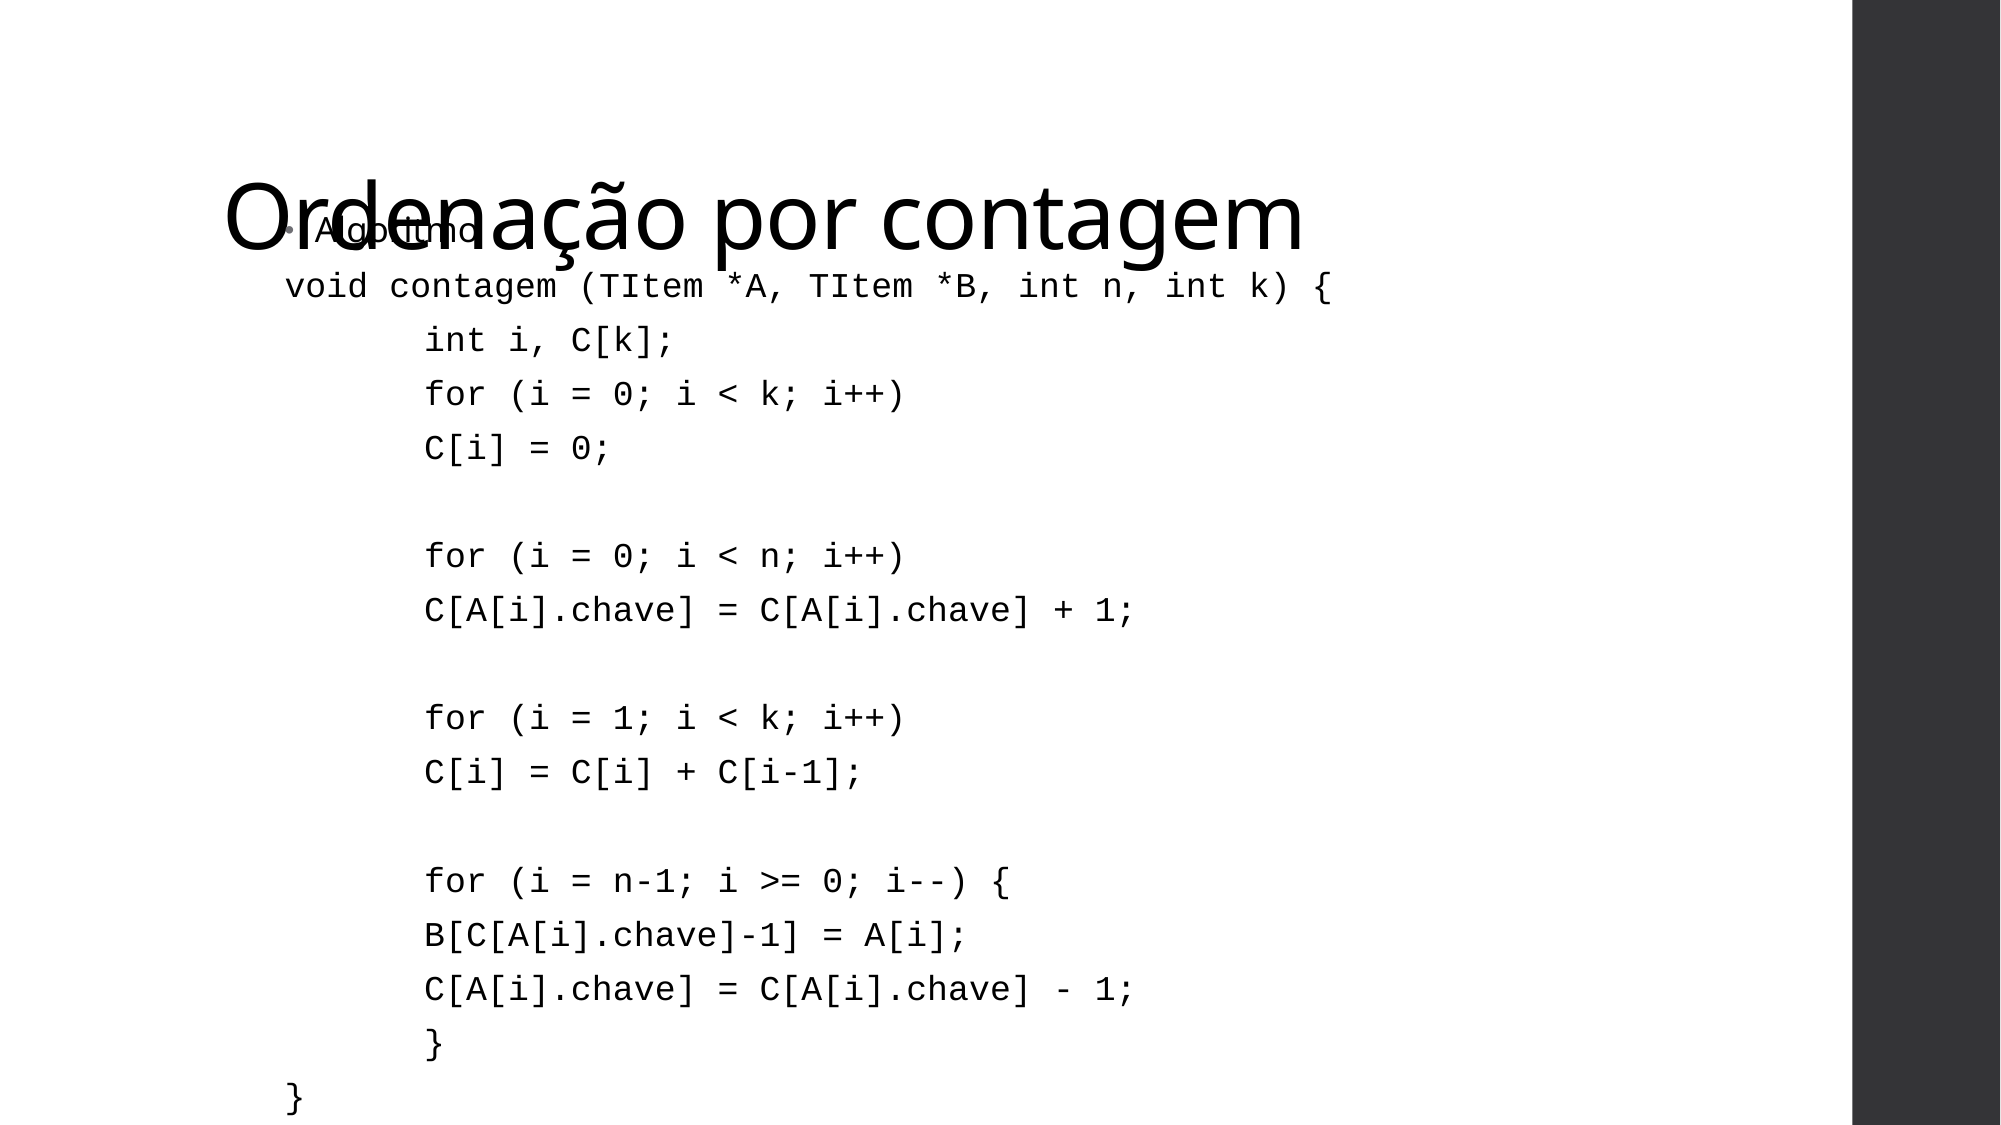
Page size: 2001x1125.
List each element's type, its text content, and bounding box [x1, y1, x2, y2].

title Ordenação por contagem [206, 60, 1797, 278]
list Algoritmo void contagem (TItem *A, TItem *B, int n, int k) { int i, C[k]; for (i = 0; i < k; i++) C[i] = 0; for (i = 0; i < n; i++) C[A[i].chave] = C[A[i].chave] + 1; for (i = 1; i < k; i++) C[i] = C[i] + C[i-1]; for (i = n-1; i >= 0; i--) { B[C[A[i].chave]-1] = A[i]; C[A[i].chave] = C[A[i].chave] - 1; } } [269, 203, 1713, 1125]
